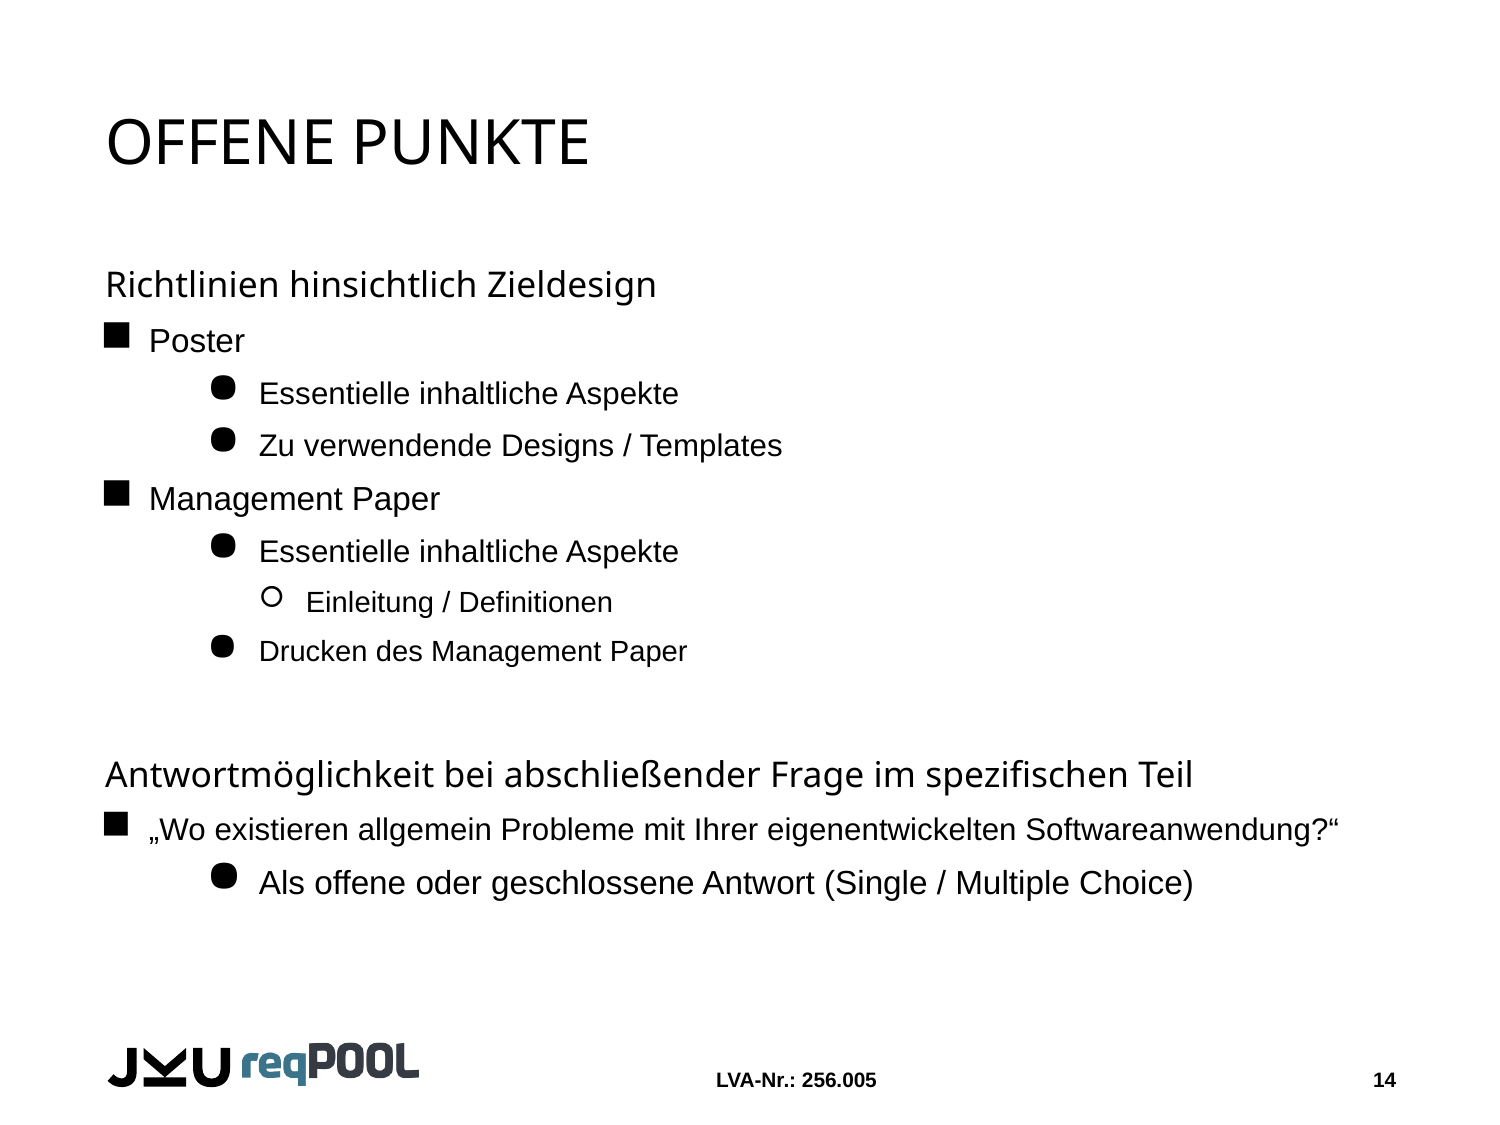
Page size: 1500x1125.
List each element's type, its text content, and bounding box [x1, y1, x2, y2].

title Offene punkte [90, 106, 1393, 261]
list Richtlinien hinsichtlich Zieldesign Poster Essentielle inhaltliche Aspekte Zu verwendende Designs / Templates Management Paper Essentielle inhaltliche Aspekte Einleitung / Definitionen Drucken des Management Paper Antwortmöglichkeit bei abschließender Frage im spezifischen Teil „Wo existieren allgemein Probleme mit Ihrer eigenentwickelten Softwareanwendung?“ Als offene oder geschlossene Antwort (Single / Multiple Choice) [90, 252, 1444, 994]
picture [242, 1022, 419, 1122]
footer LVA-Nr.: 256.005 [701, 1049, 1208, 1109]
slide_number 14 [1326, 1049, 1412, 1109]
